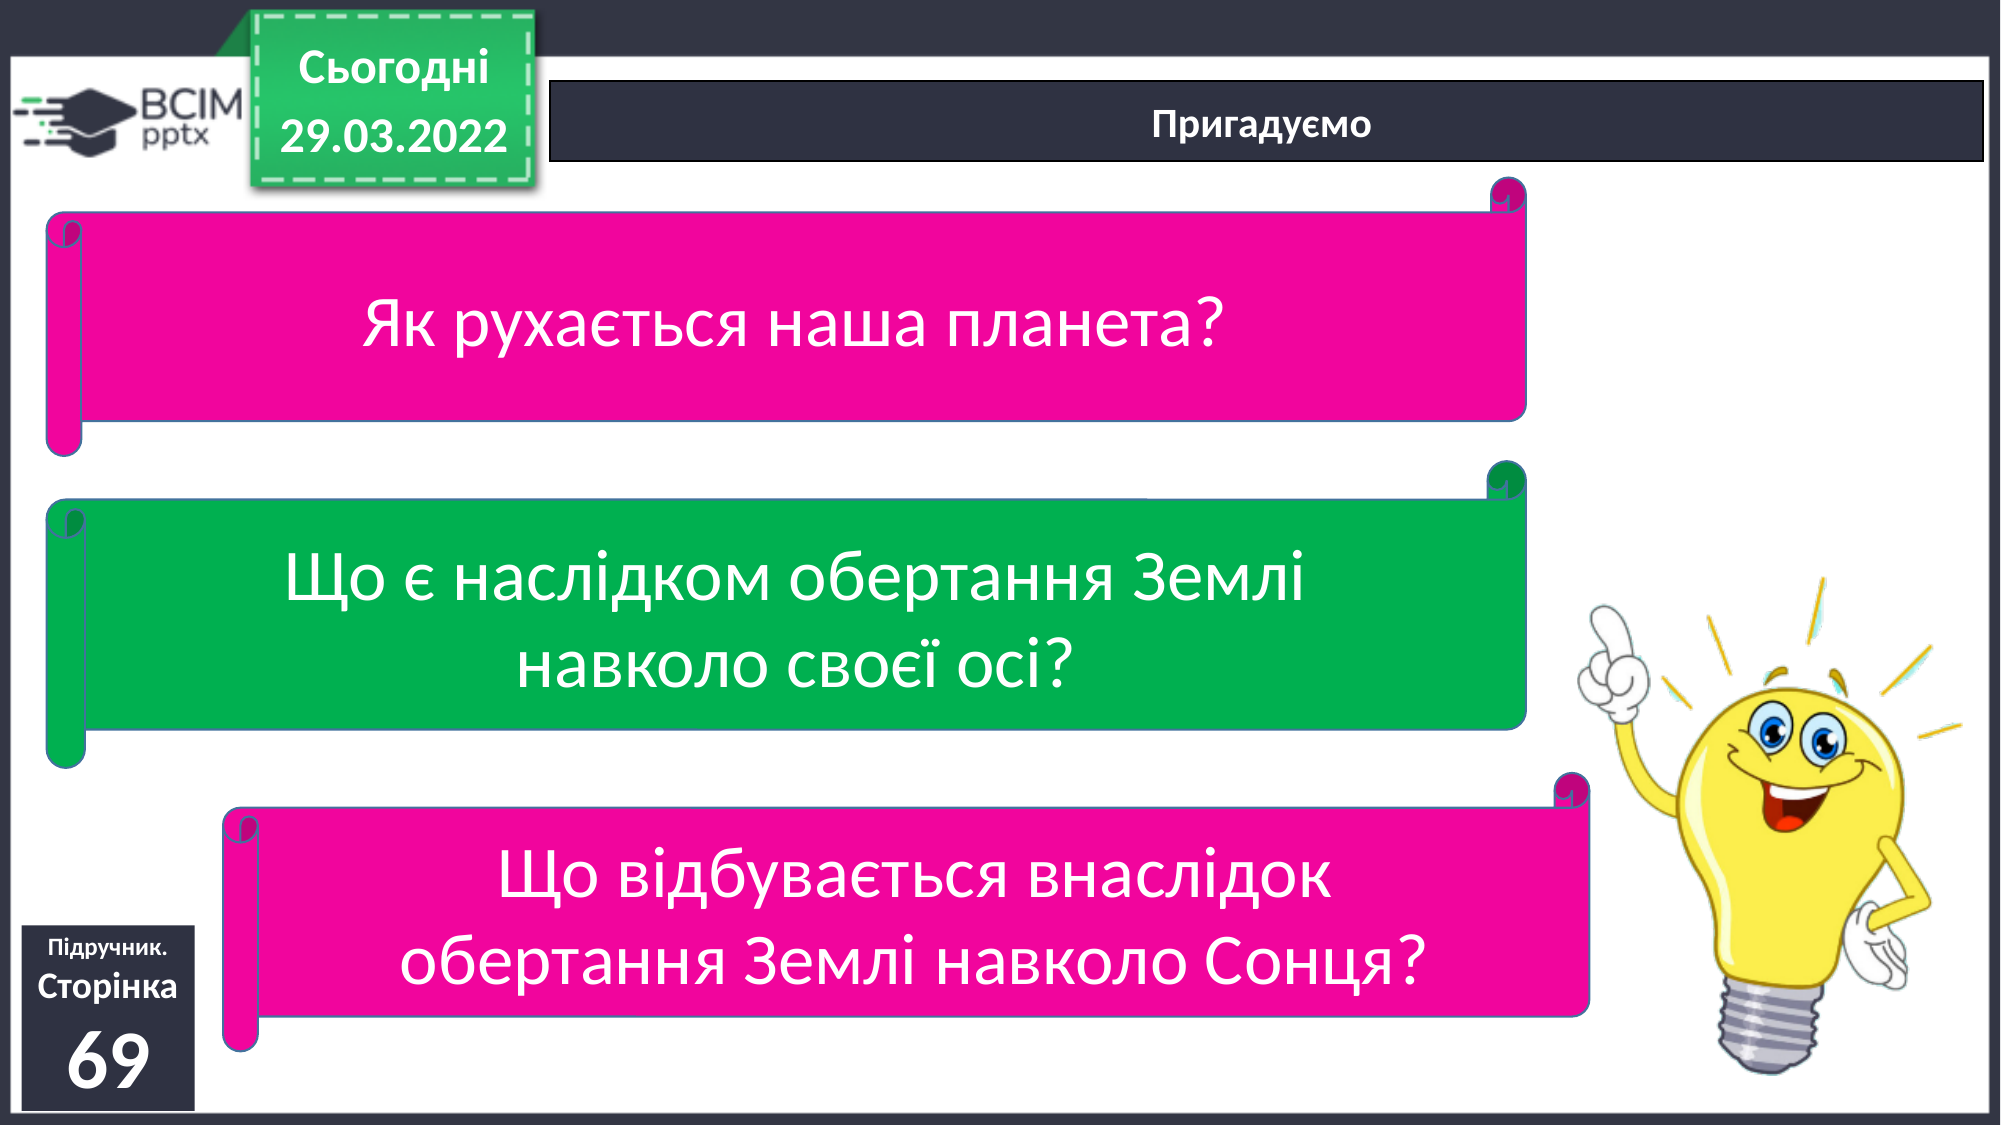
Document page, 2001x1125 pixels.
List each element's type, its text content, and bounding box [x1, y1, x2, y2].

text_box Як рухається наша планета? [45, 176, 1527, 458]
text_box Підручник. Сторінка 69 [21, 924, 196, 1112]
picture [0, 0, 2001, 1125]
text_box Пригадуємо [549, 80, 1984, 162]
text_box Що є наслідком обертання Землі навколо своєї осі? [45, 460, 1527, 769]
text_box Сьогодні [284, 26, 535, 101]
text_box Що відбувається внаслідок обертання Землі навколо Сонця? [221, 771, 1577, 1053]
text_box 29.03.2022 [263, 101, 524, 164]
